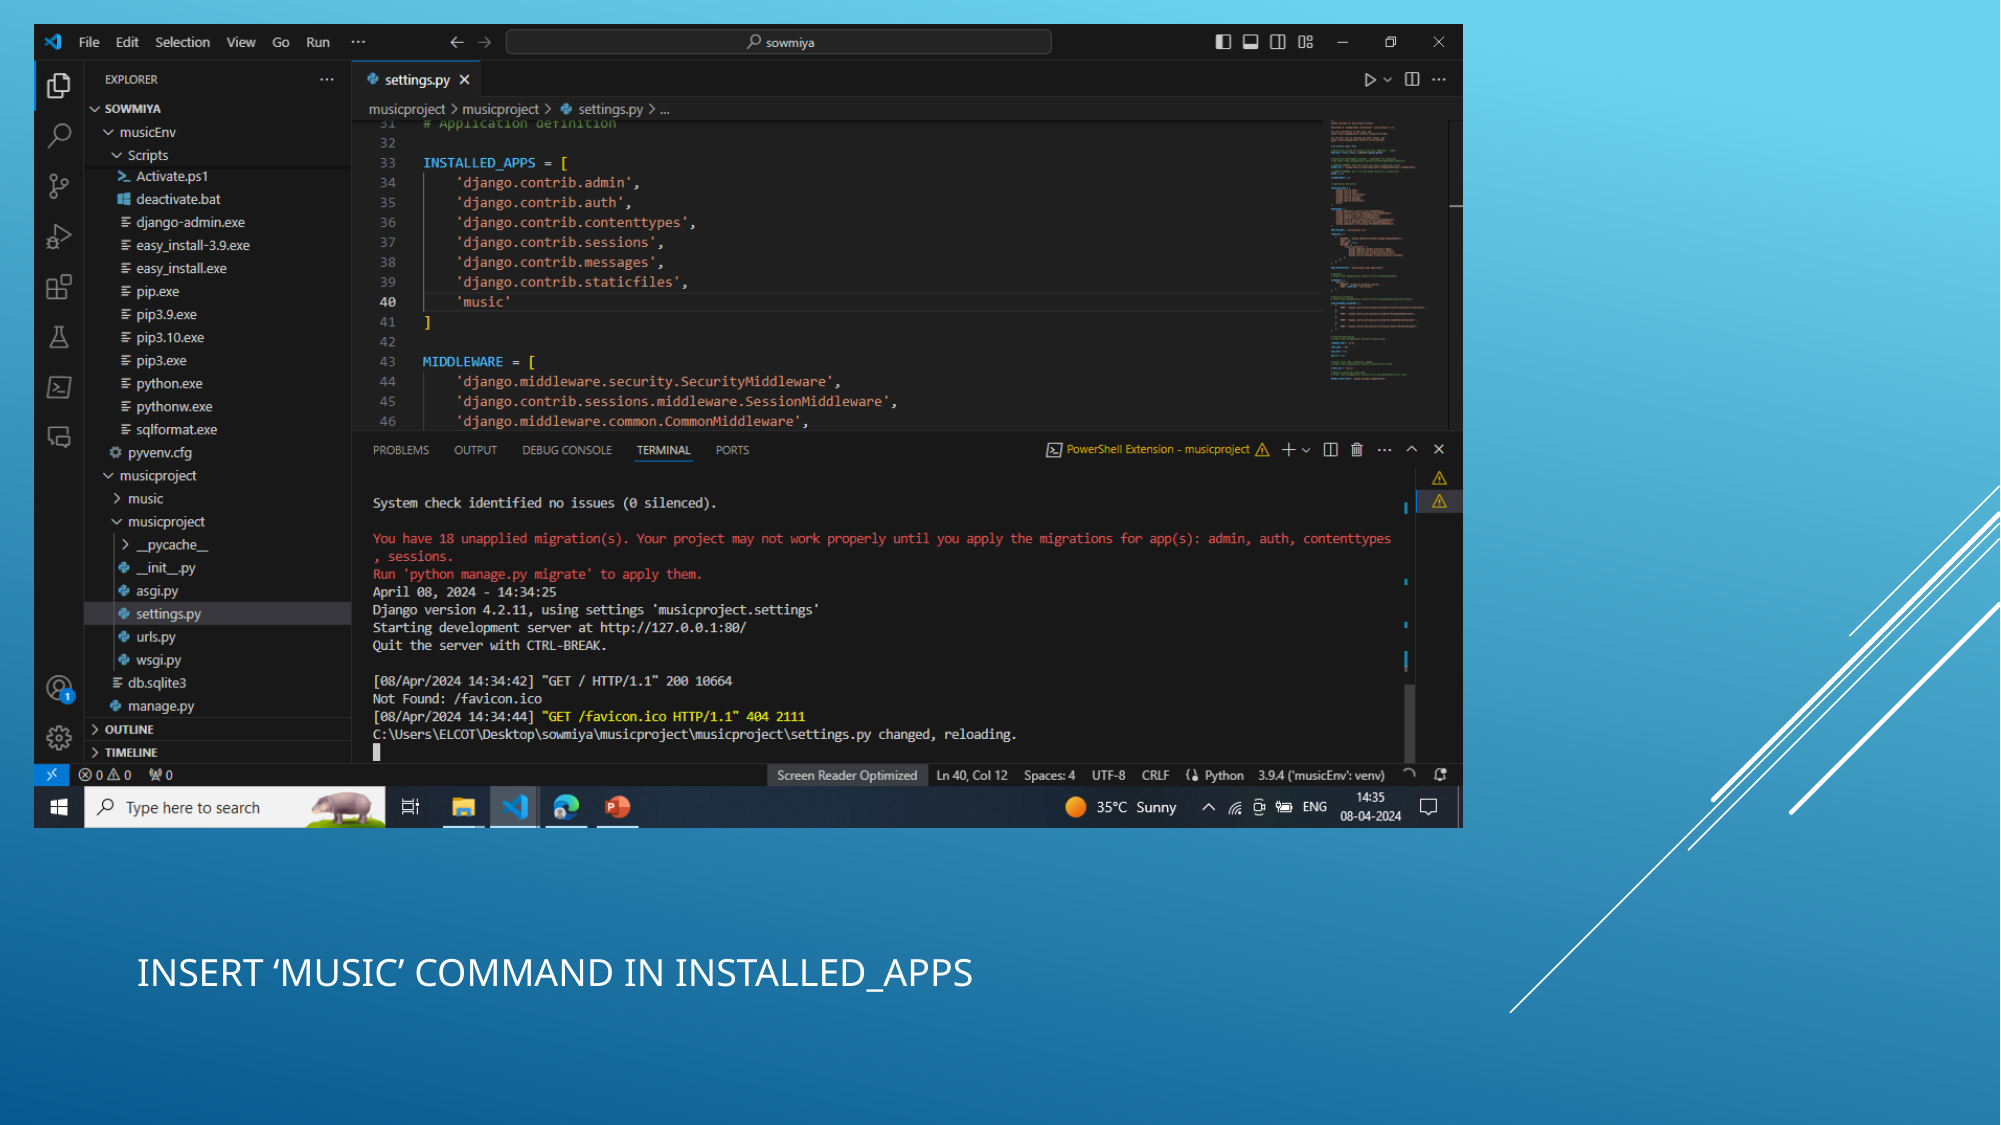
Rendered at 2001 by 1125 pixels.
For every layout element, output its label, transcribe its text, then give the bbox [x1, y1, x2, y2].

text_box INSERT ‘MUSIC’ COMMAND IN INSTALLED_APPS [122, 941, 989, 1002]
picture [33, 24, 1463, 829]
